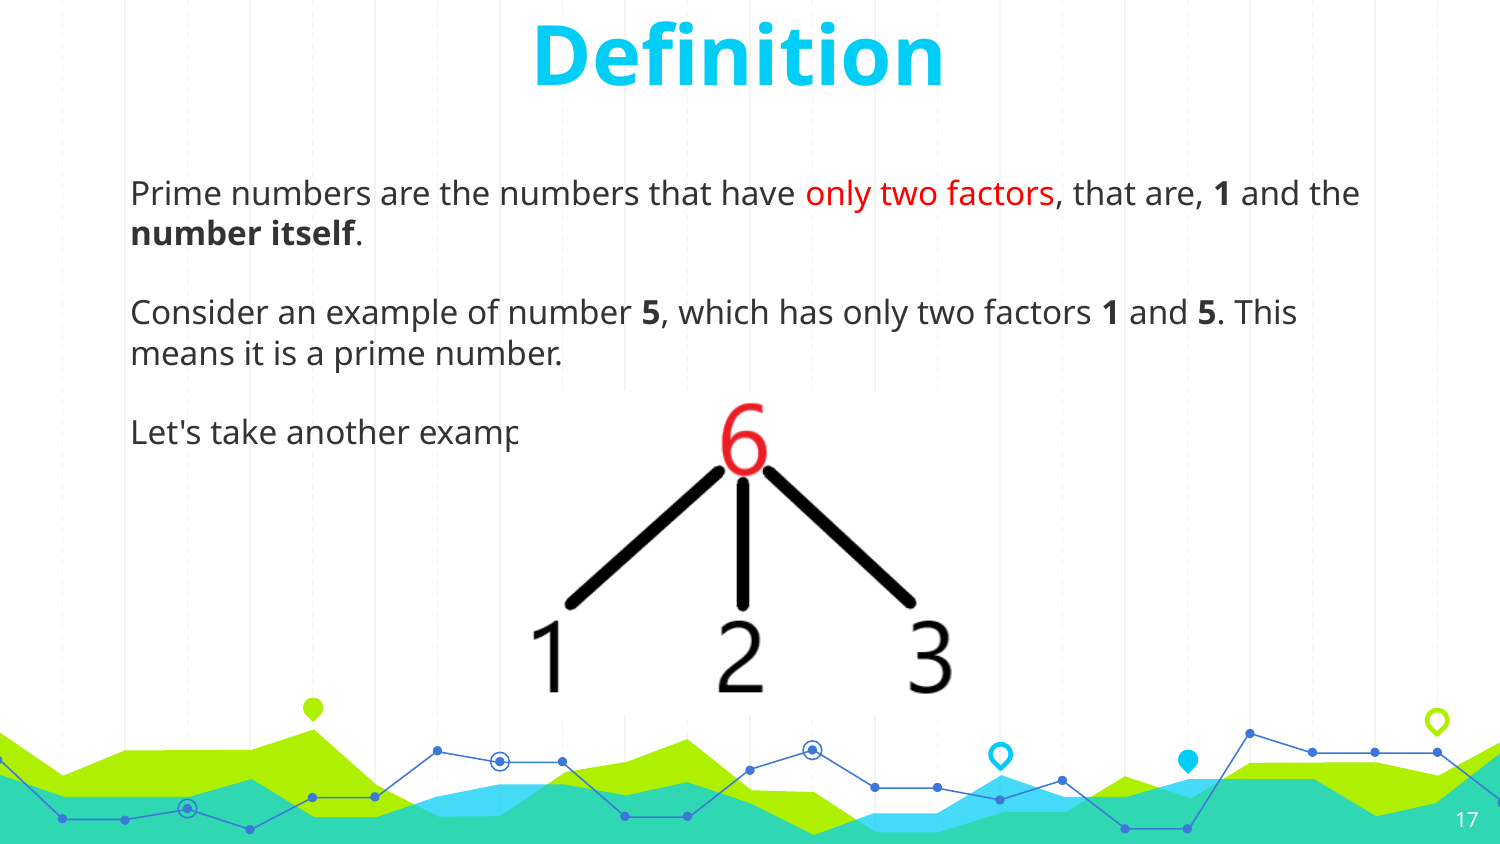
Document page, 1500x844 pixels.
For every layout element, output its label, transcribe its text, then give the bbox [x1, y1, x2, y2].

picture [517, 391, 983, 715]
text_box Prime numbers are the numbers that have only two factors, that are, 1 and the number itself. Consider an example of number 5, which has only two factors 1 and 5. This means it is a prime number. Let's take another example of the number 6: [115, 164, 1417, 459]
text_box Definition [0, 0, 1500, 118]
slide_number 17 [1403, 791, 1494, 844]
